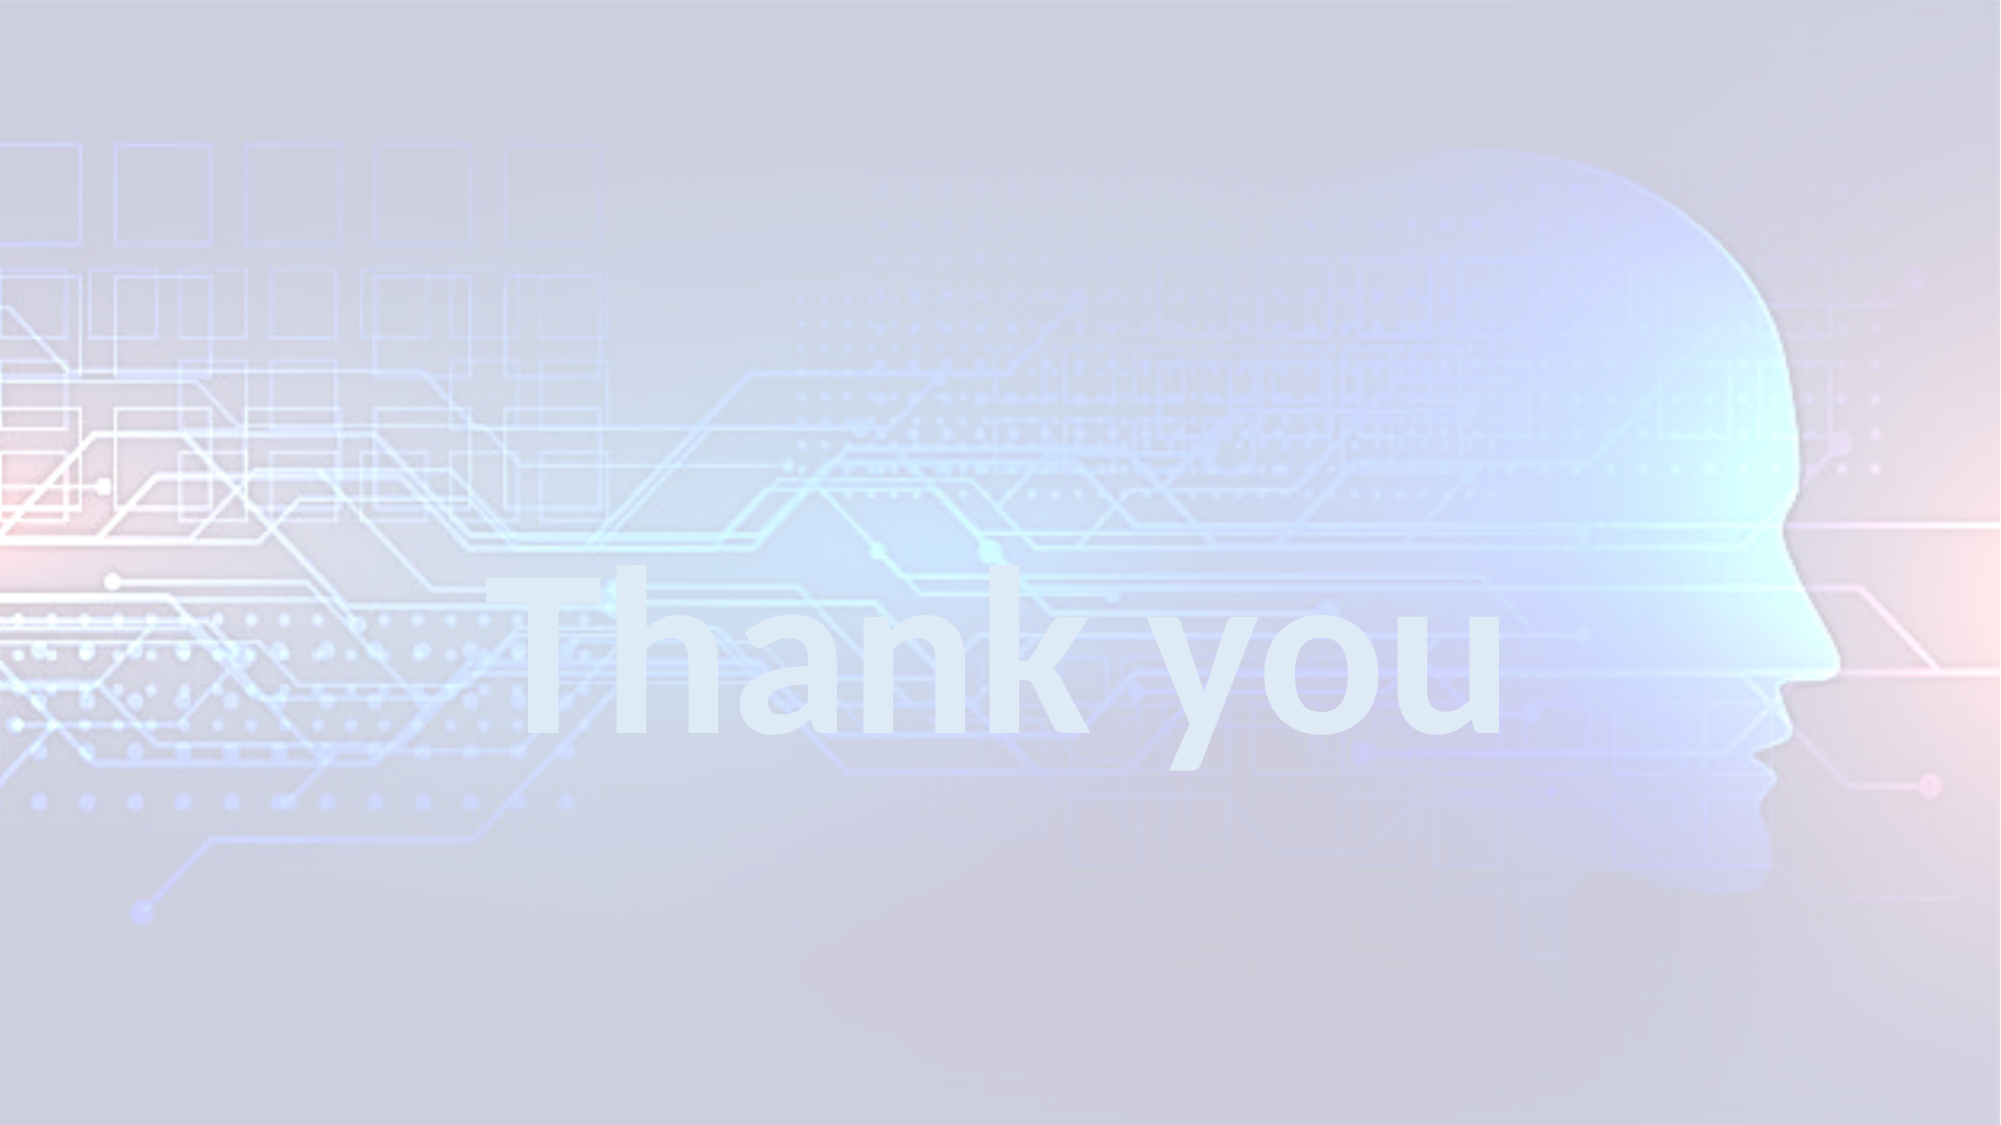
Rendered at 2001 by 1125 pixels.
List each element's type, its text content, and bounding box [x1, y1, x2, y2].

text_box Thank you [469, 486, 1531, 790]
picture [0, 0, 2001, 1125]
